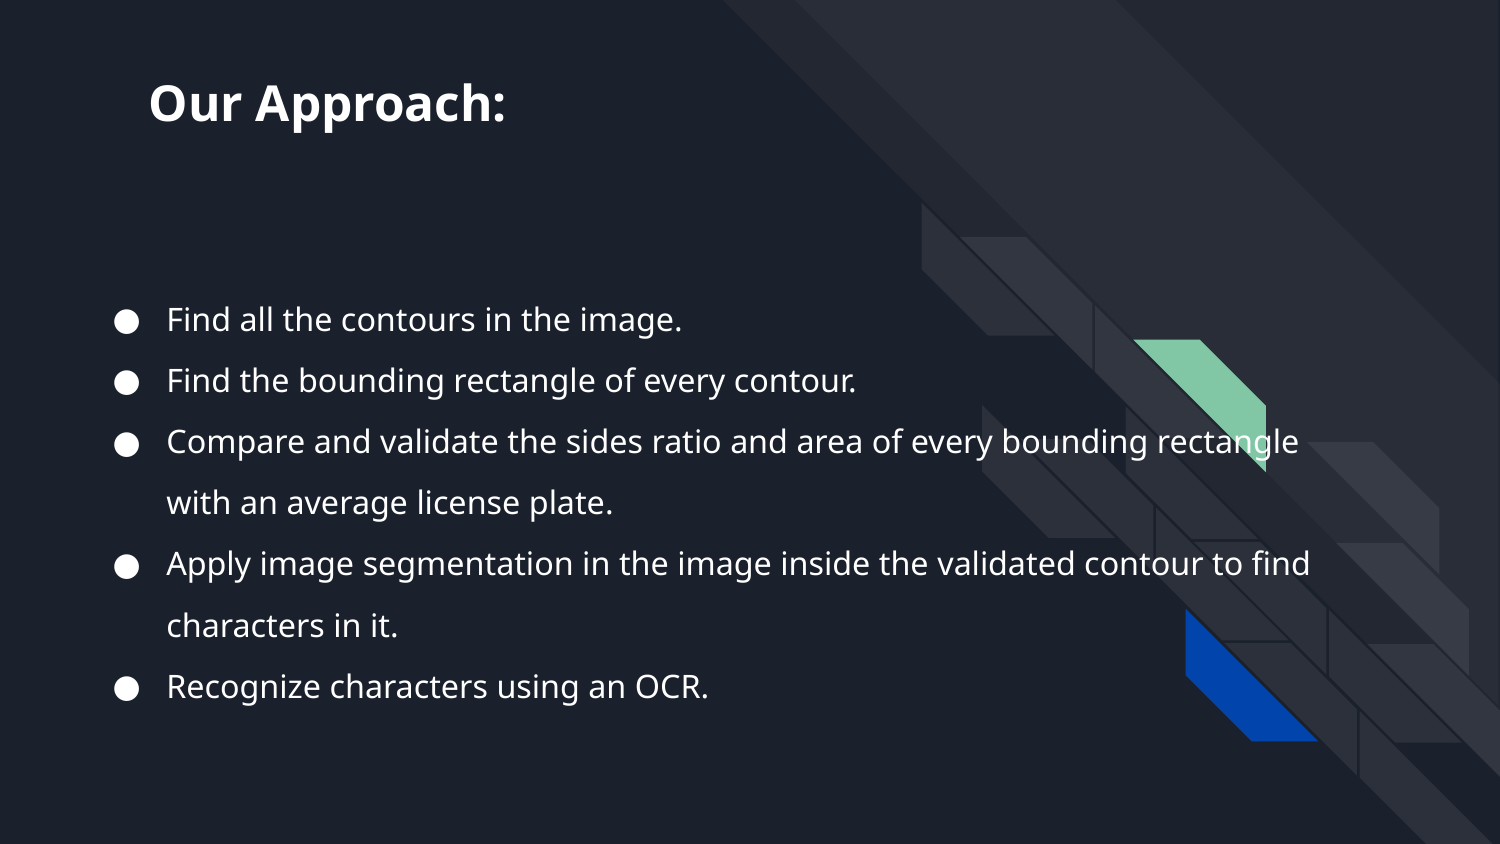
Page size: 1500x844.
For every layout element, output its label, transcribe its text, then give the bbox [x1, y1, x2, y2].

text_box Find all the contours in the image. Find the bounding rectangle of every contour. Compare and validate the sides ratio and area of every bounding rectangle with an average license plate. Apply image segmentation in the image inside the validated contour to find characters in it. Recognize characters using an OCR. [38, 261, 1376, 720]
title Our Approach: [133, 56, 1412, 147]
